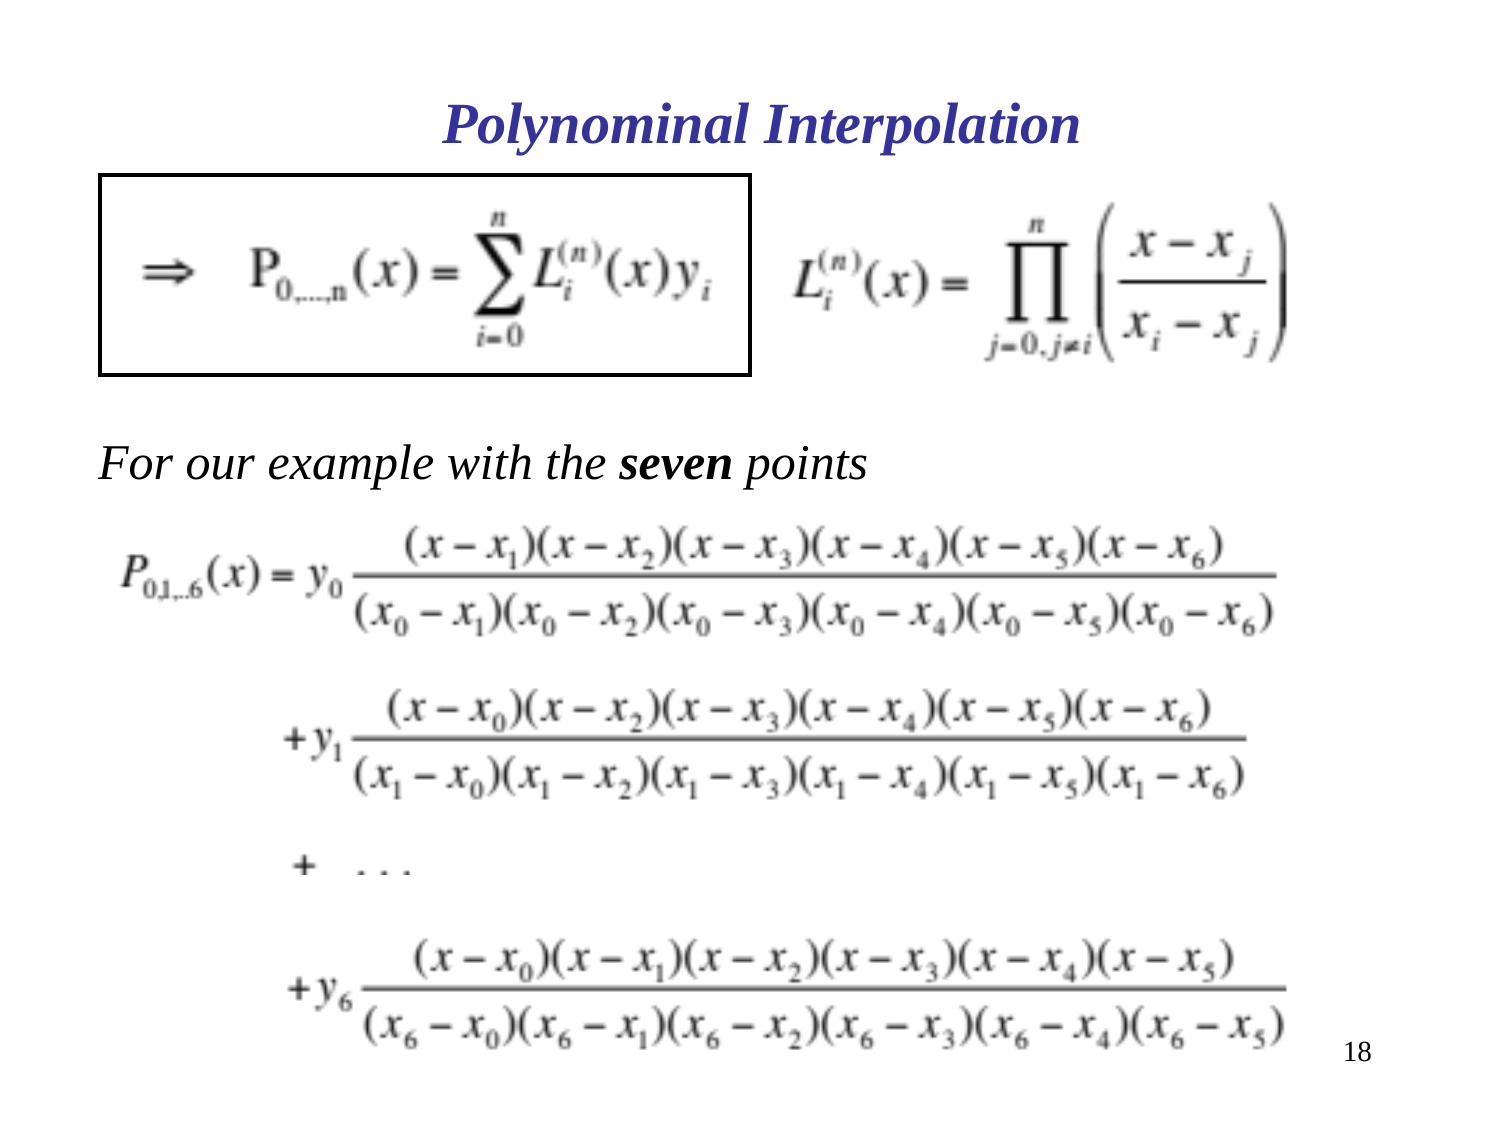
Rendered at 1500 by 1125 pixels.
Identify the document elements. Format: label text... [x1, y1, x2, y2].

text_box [114, 518, 1278, 638]
text_box For our example with the seven points [83, 422, 884, 498]
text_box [99, 174, 751, 376]
text_box Polynominal Interpolation [99, 77, 1425, 163]
slide_number 18 [1074, 1024, 1388, 1101]
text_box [278, 681, 1251, 801]
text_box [283, 850, 1288, 1051]
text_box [787, 196, 1288, 363]
